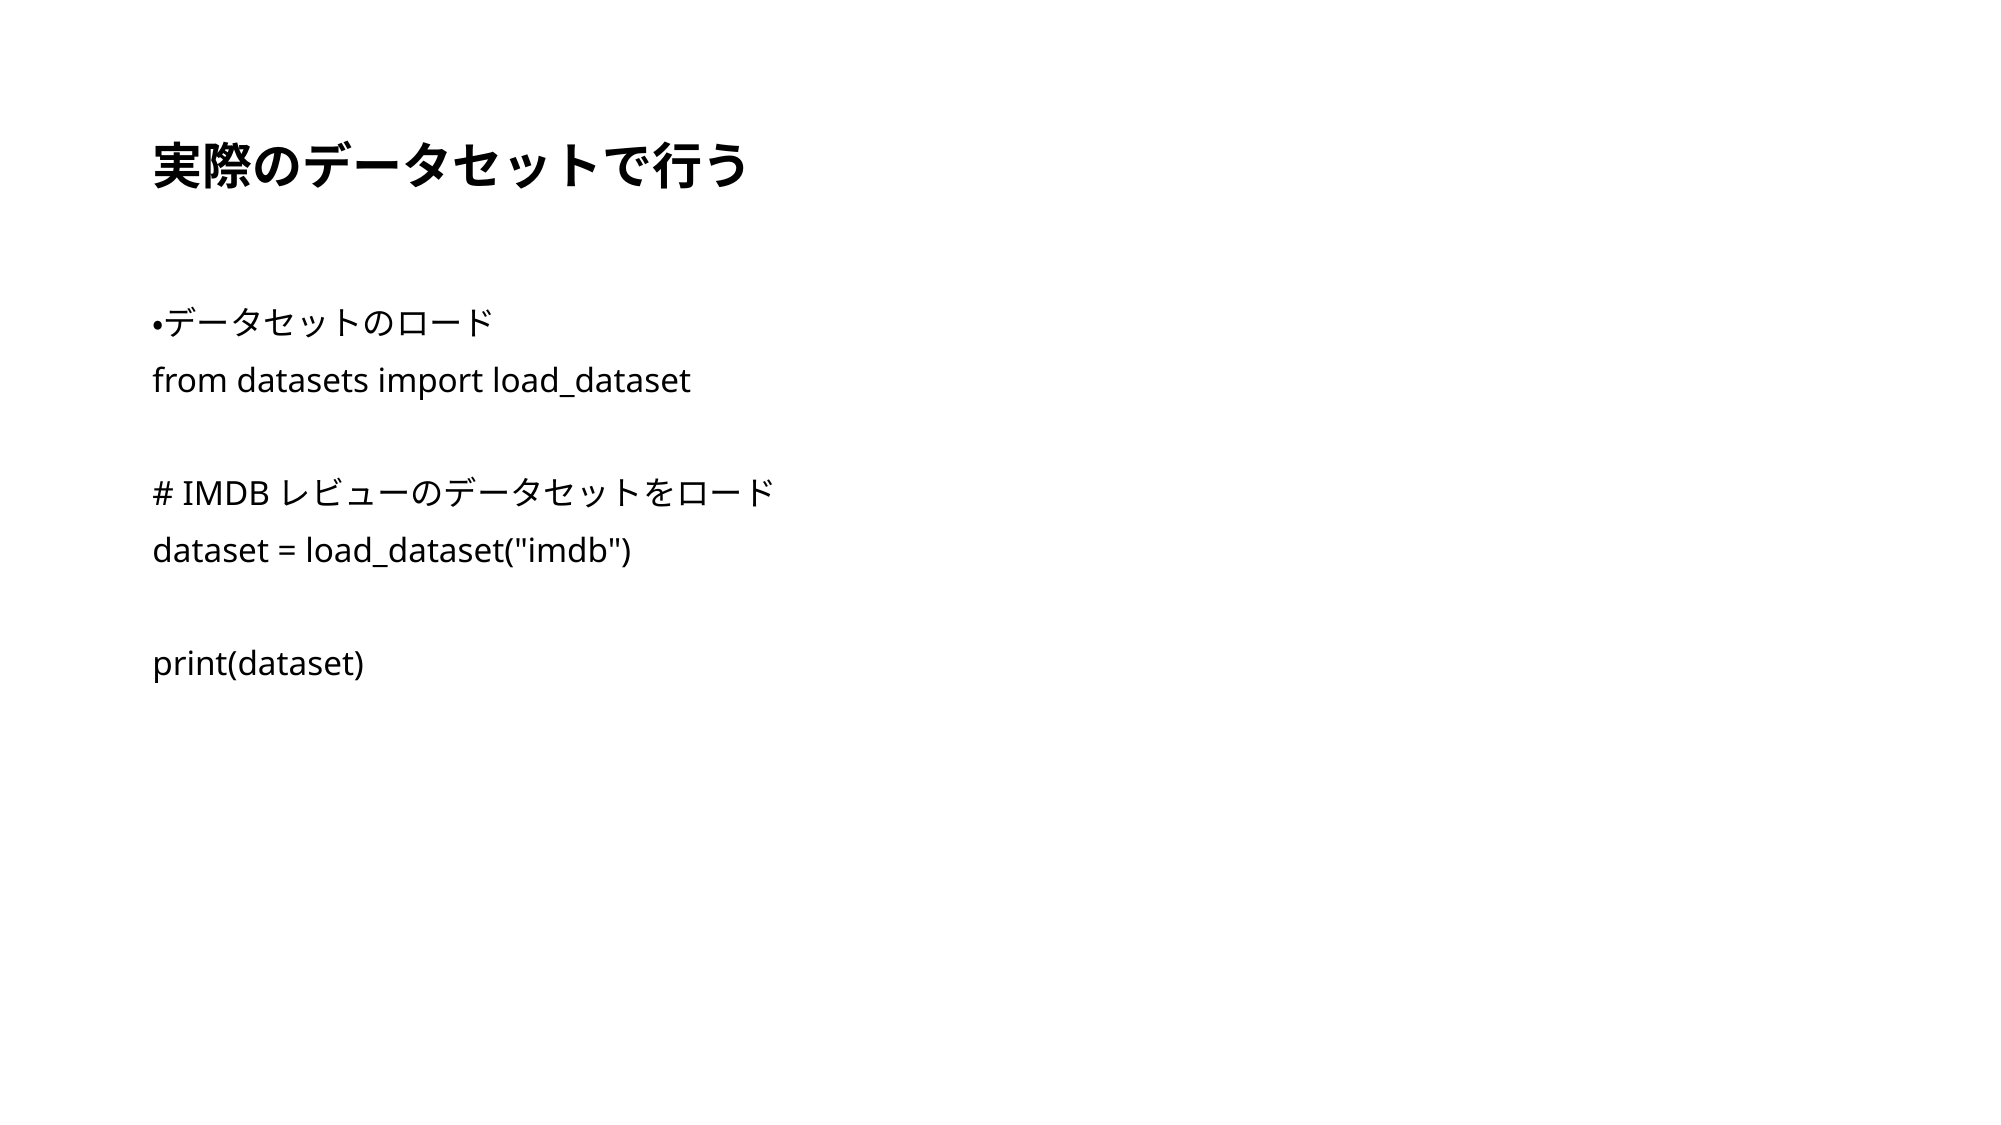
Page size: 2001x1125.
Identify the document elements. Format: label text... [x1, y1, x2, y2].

list ・データセットのロード from datasets import load_dataset # IMDBレビューのデータセットをロード dataset = load_dataset("imdb") print(dataset) [137, 299, 1863, 1014]
title 実際のデータセットで行う [137, 59, 1863, 278]
